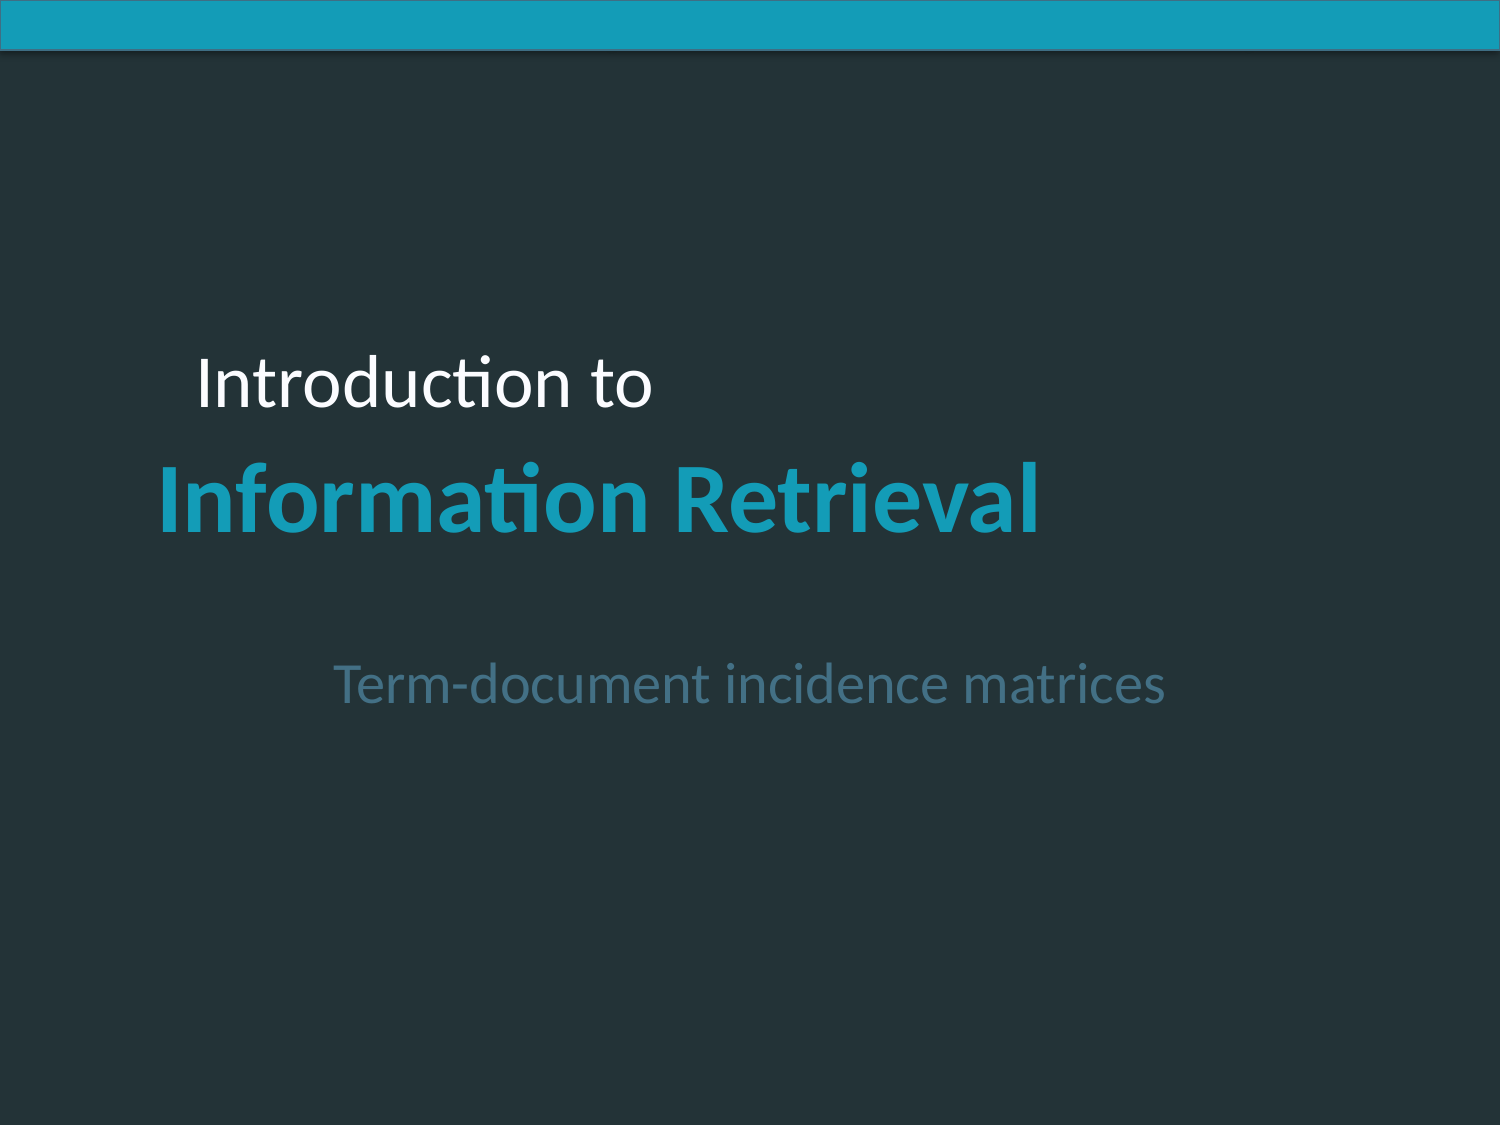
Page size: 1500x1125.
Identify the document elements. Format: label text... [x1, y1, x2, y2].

subtitle Term-document incidence matrices [174, 637, 1325, 1025]
